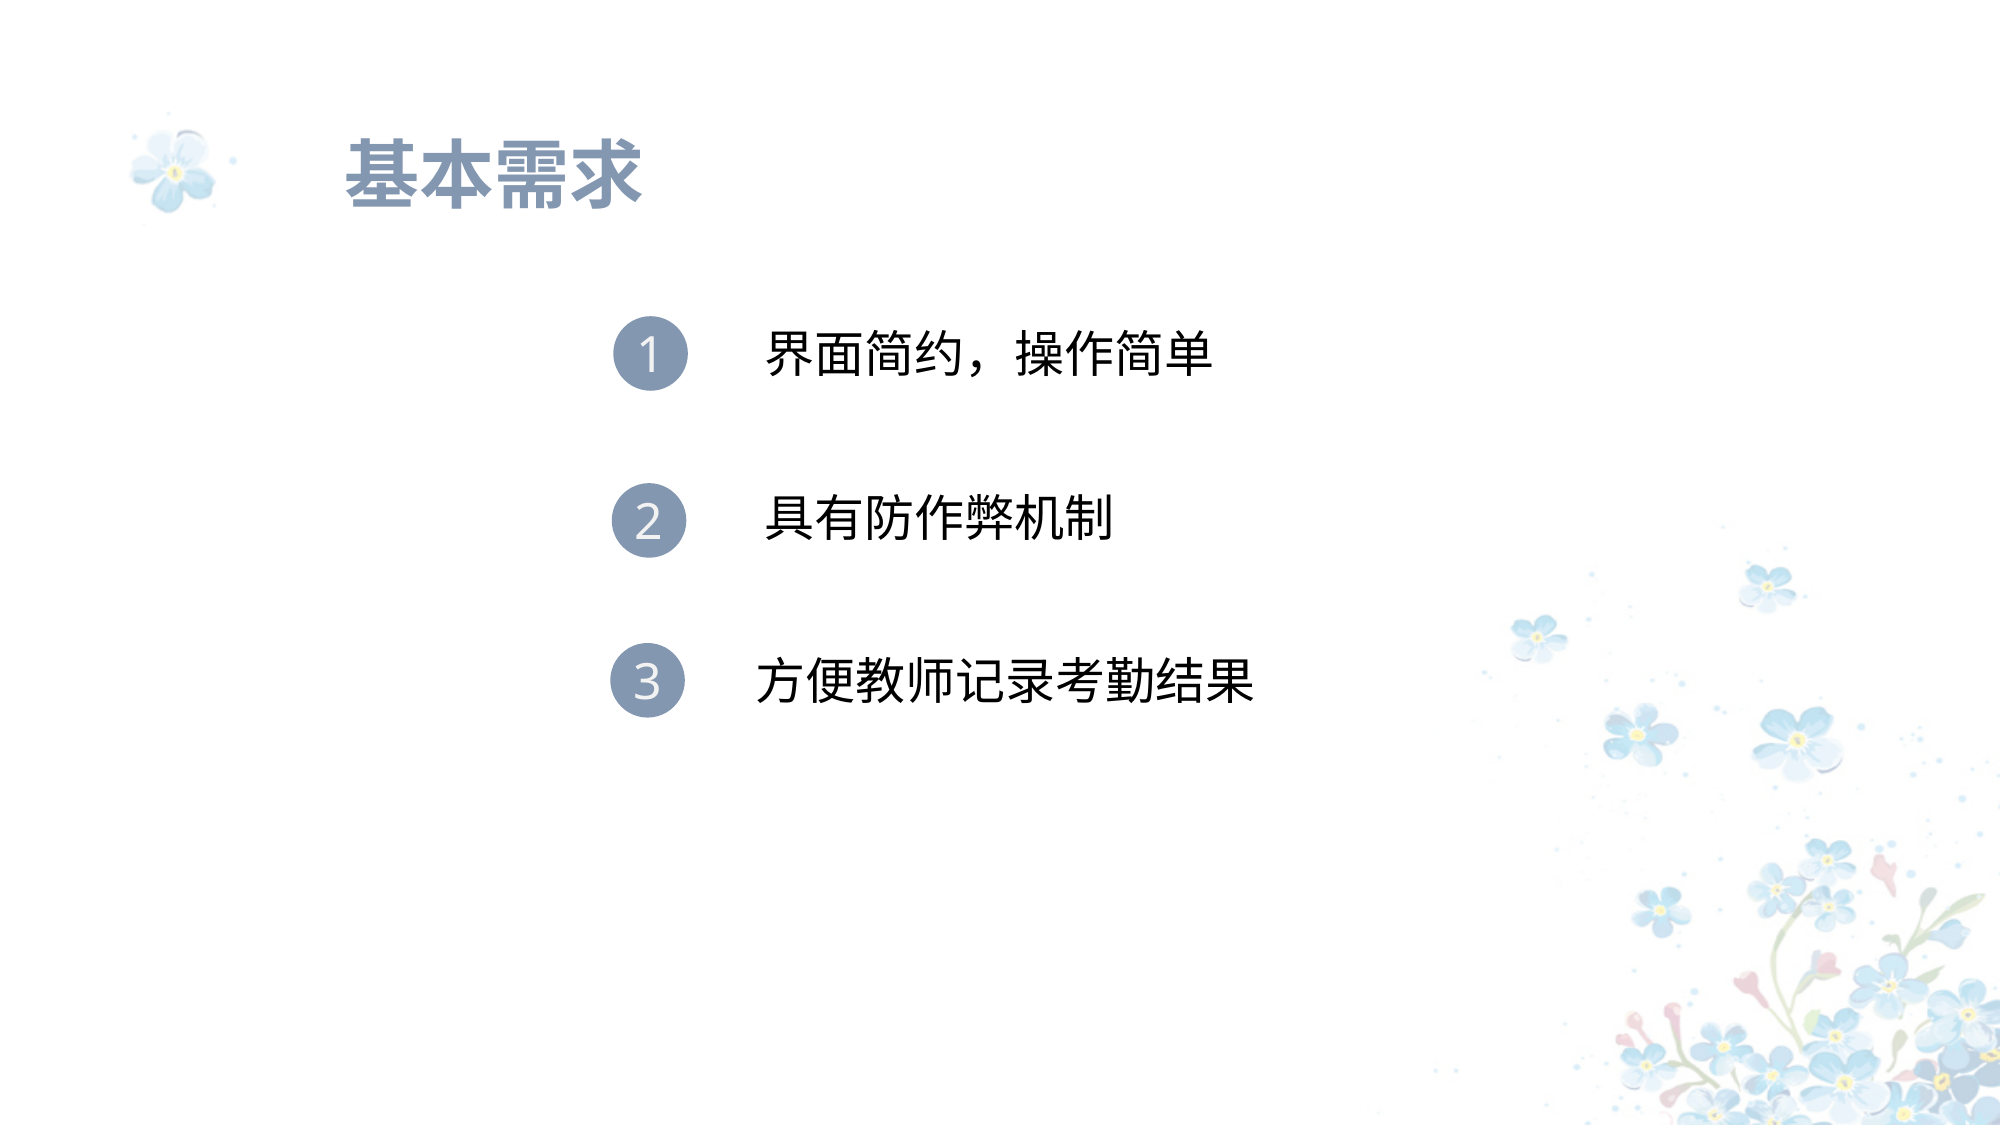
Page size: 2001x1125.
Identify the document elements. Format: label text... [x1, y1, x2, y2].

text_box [608, 642, 687, 730]
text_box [611, 315, 690, 403]
picture [1367, 469, 2000, 1125]
text_box 方便教师记录考勤结果 [740, 642, 1430, 718]
text_box 基本需求 [329, 130, 734, 190]
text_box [610, 482, 688, 570]
text_box 具有防作弊机制 [749, 478, 1439, 554]
picture [106, 111, 238, 226]
text_box 界面简约，操作简单 [749, 314, 1439, 390]
